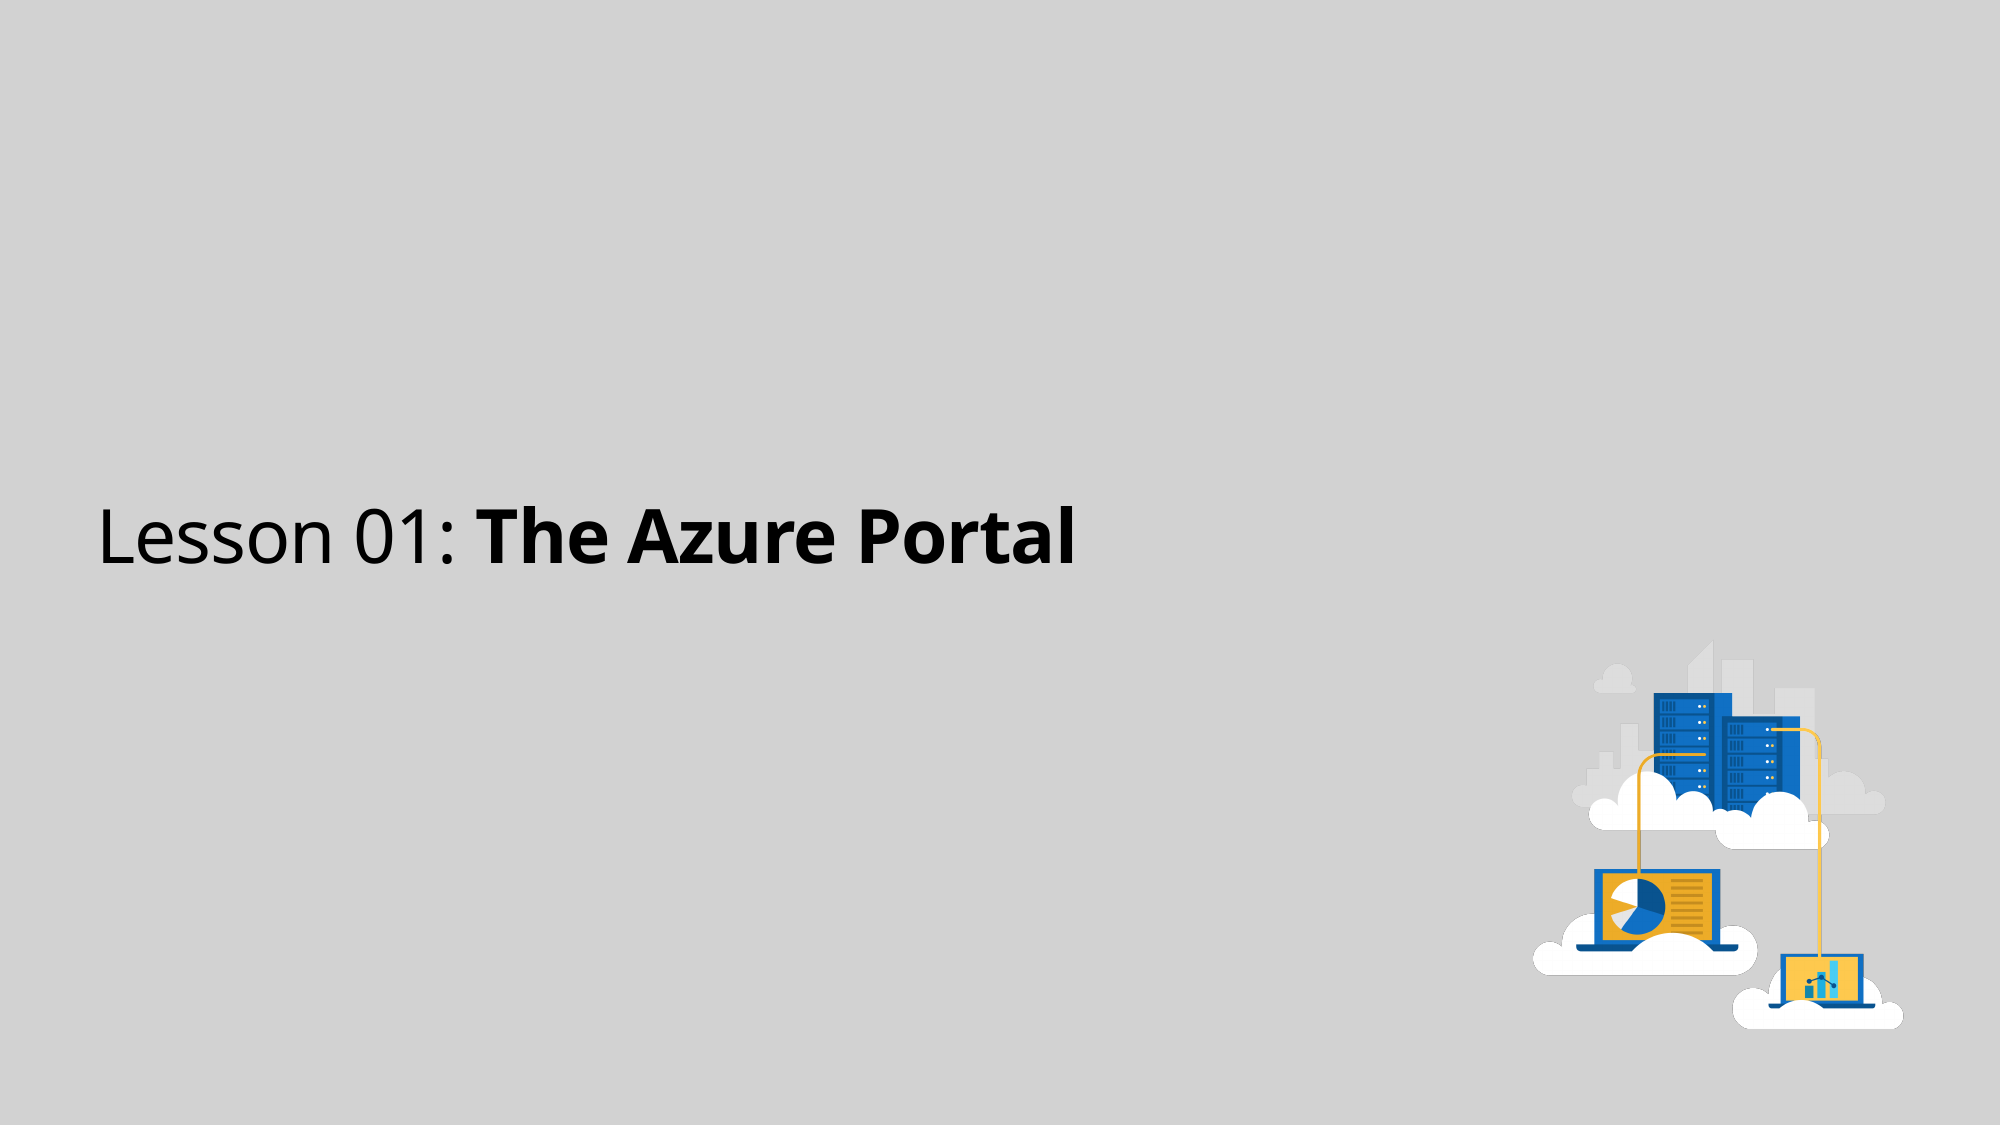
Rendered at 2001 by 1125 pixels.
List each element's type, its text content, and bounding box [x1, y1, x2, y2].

picture [1532, 639, 1905, 1029]
title Lesson 01: The Azure Portal [96, 498, 1876, 580]
